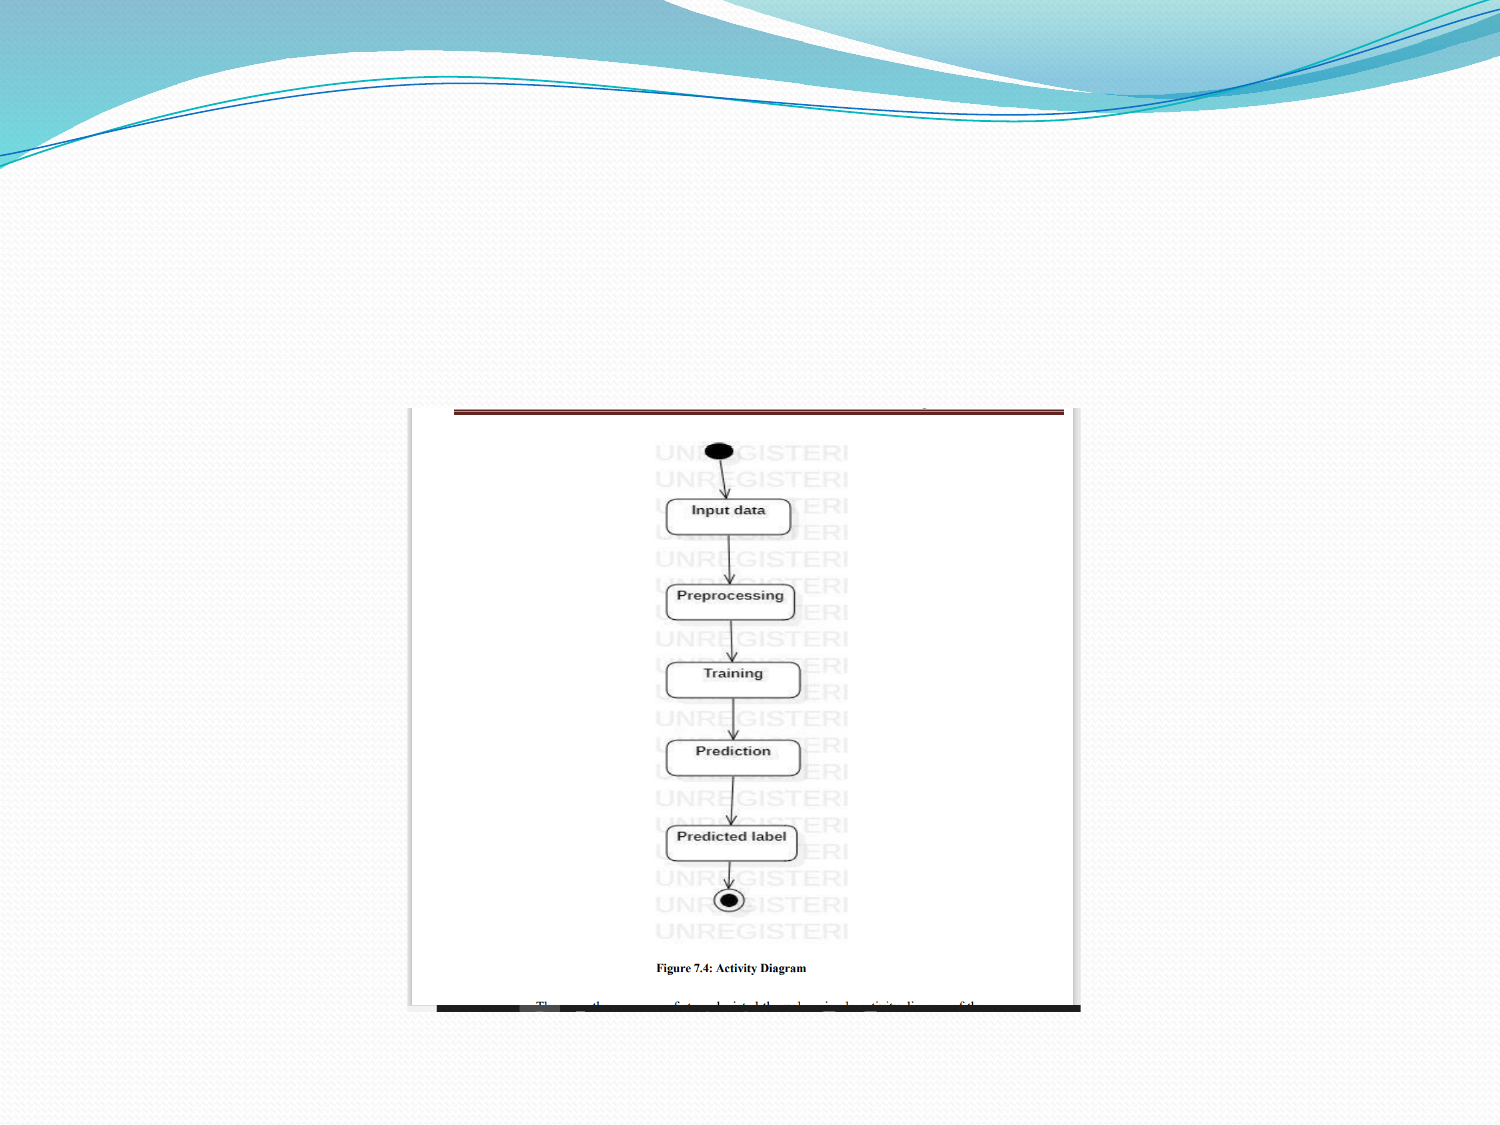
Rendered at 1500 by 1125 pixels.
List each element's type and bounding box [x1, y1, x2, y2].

list [407, 408, 1081, 1012]
